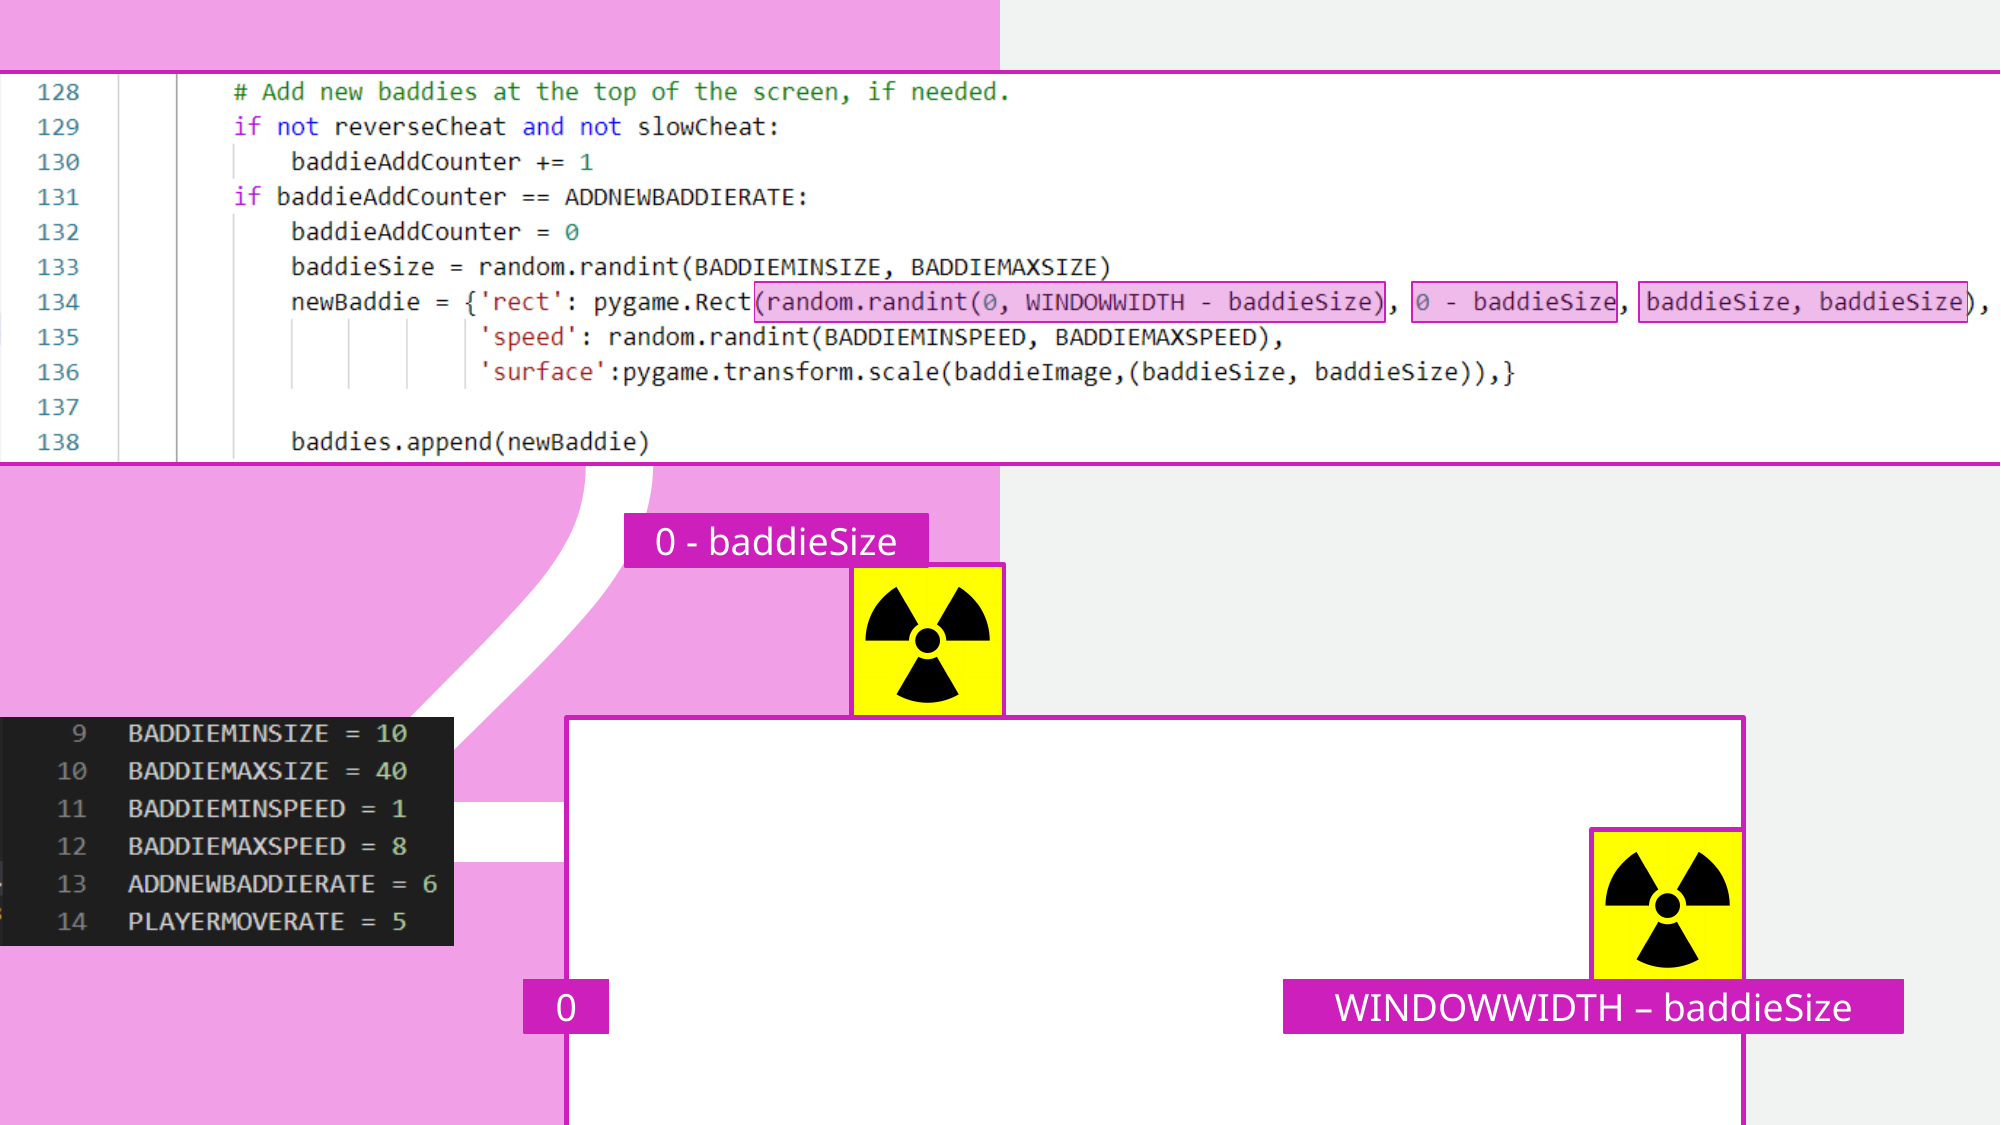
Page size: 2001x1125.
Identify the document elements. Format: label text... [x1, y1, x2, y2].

picture [853, 566, 1003, 715]
picture [0, 717, 454, 947]
text_box 2 [0, 0, 1001, 70]
picture [1593, 831, 1742, 980]
text_box [566, 717, 1745, 1125]
text_box 2 [0, 466, 1001, 1125]
text_box 0 [523, 979, 609, 1034]
text_box 0 - baddieSize [624, 513, 929, 568]
picture [0, 73, 2000, 462]
text_box WINDOWWIDTH – baddieSize [1283, 979, 1904, 1034]
